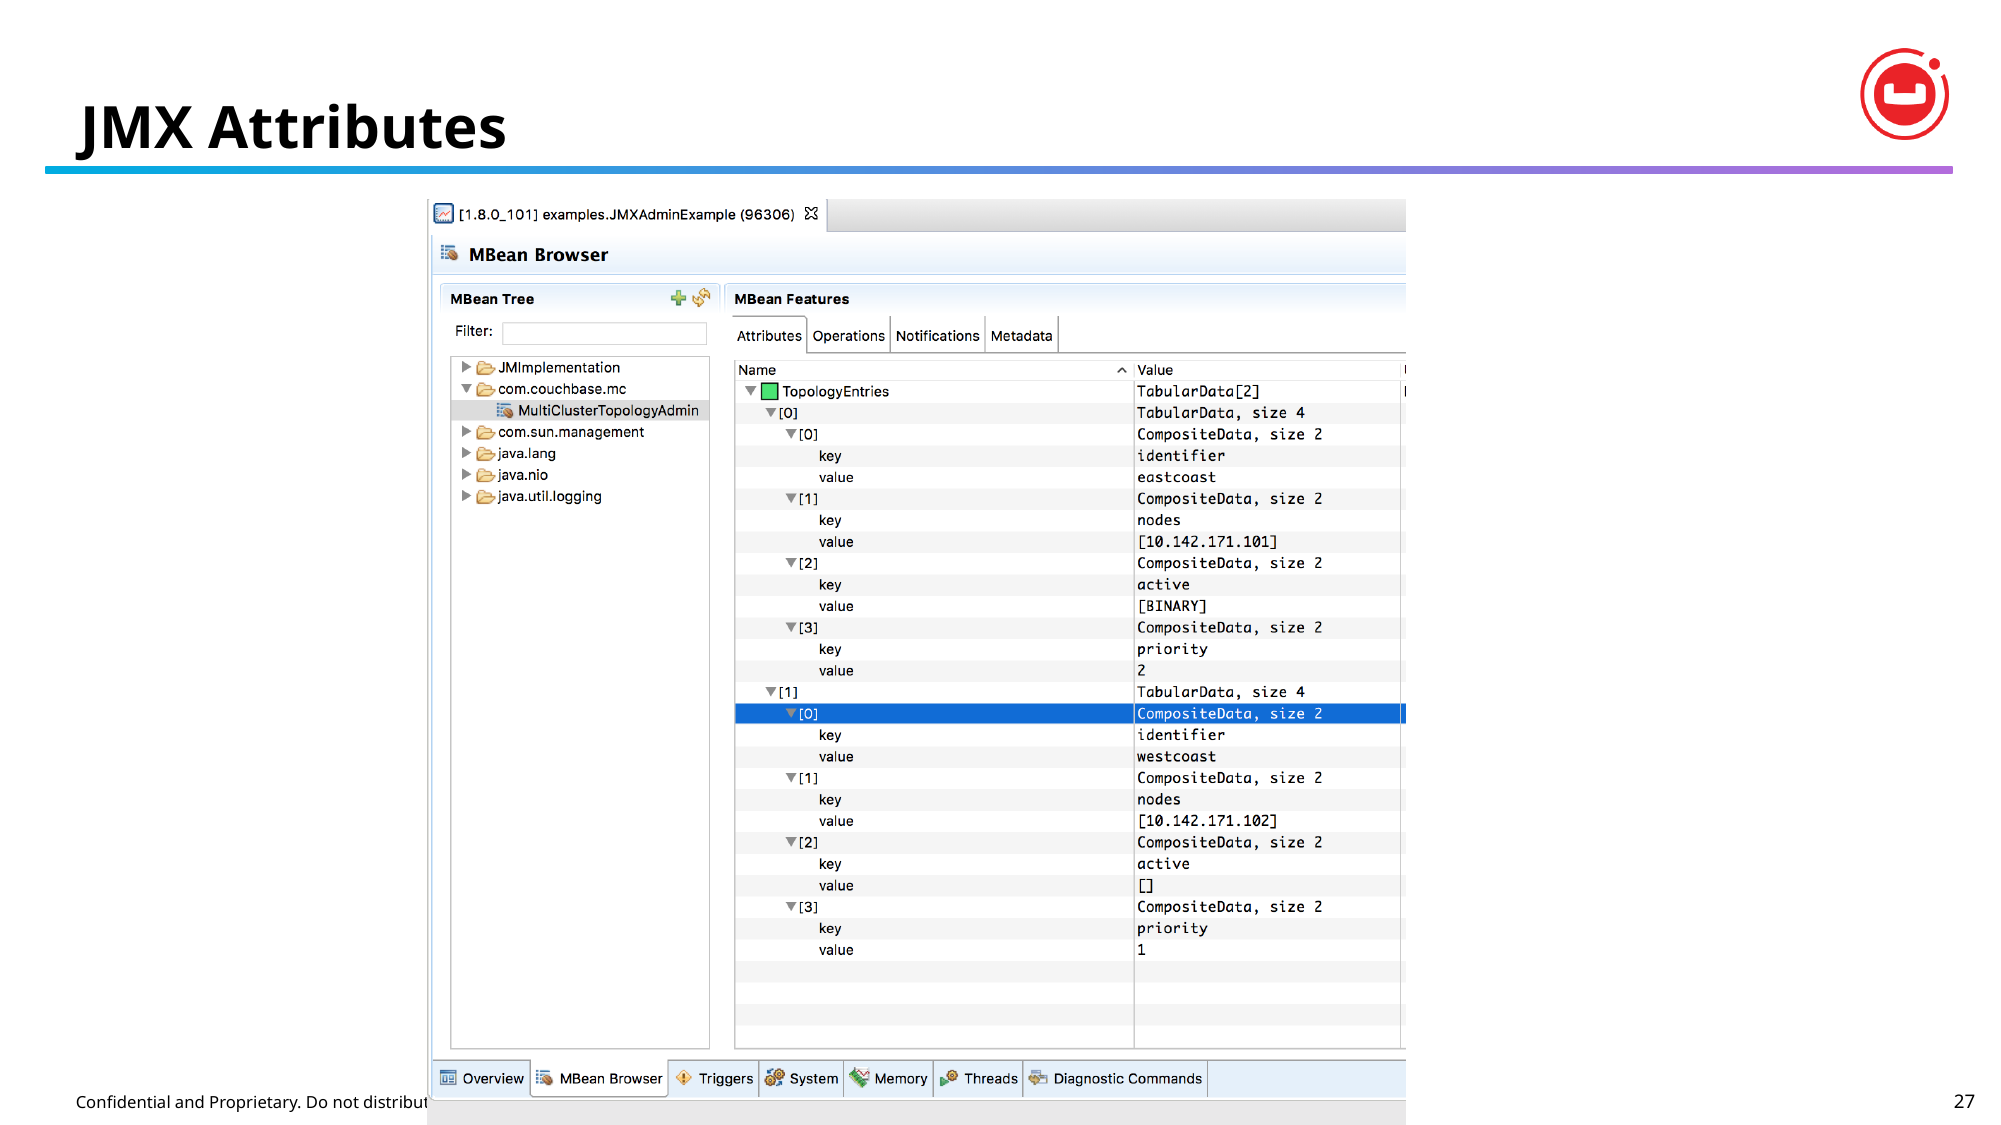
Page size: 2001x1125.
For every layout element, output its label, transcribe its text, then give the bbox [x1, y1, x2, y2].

title JMX Attributes [65, 84, 1768, 175]
picture [427, 199, 1406, 1125]
picture [1860, 48, 1958, 140]
